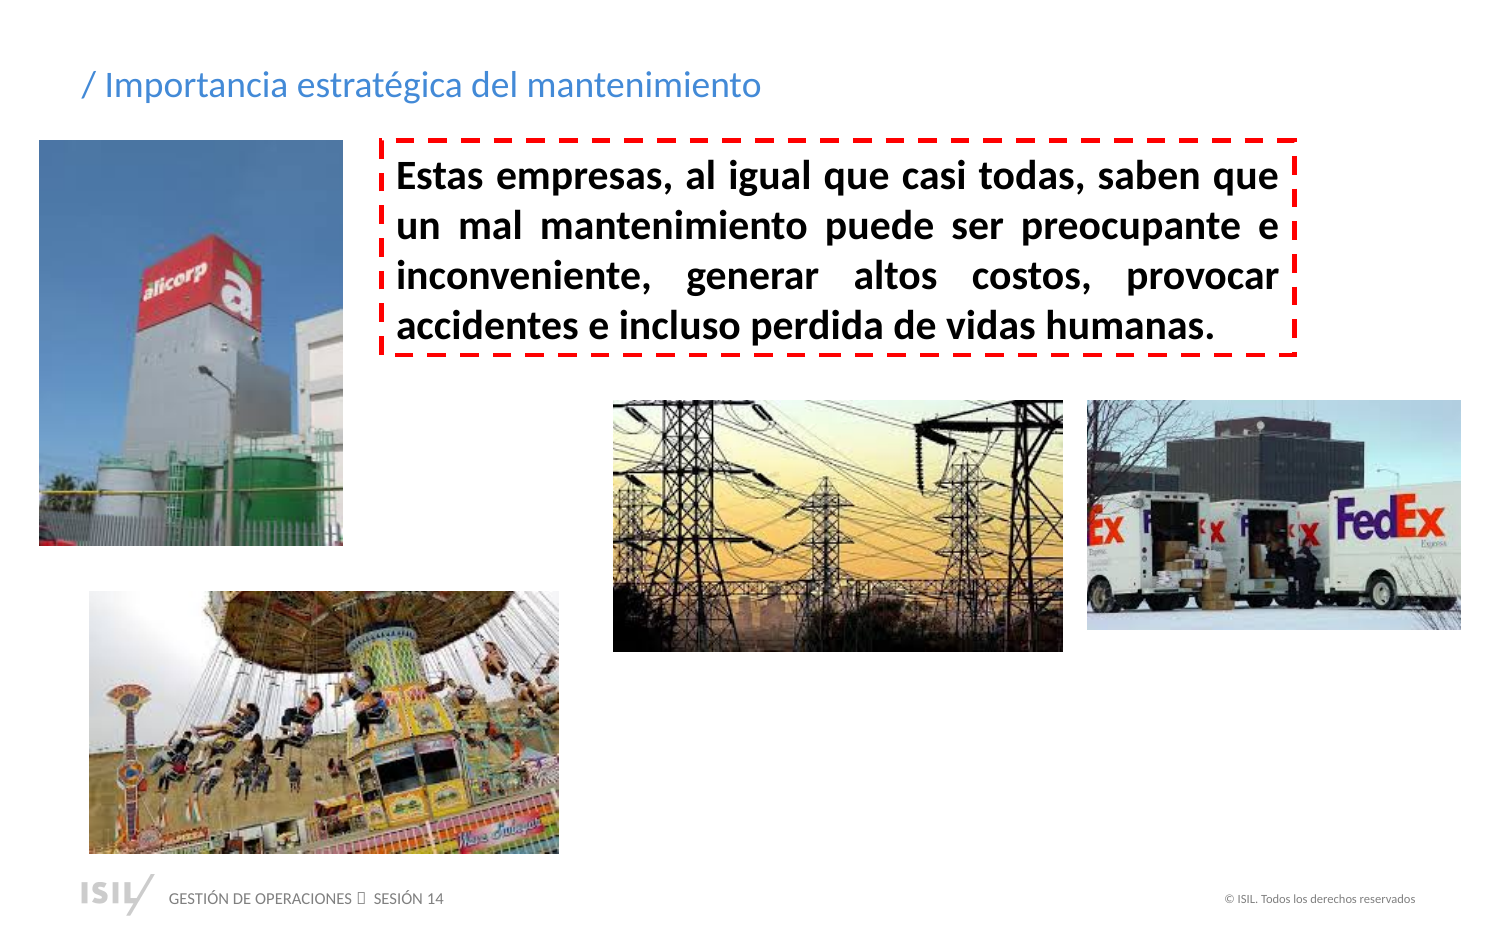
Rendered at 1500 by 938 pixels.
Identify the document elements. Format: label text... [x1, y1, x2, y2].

picture [613, 399, 1063, 652]
text_box Estas empresas, al igual que casi todas, saben que un mal mantenimiento puede ser preocupante e inconveniente, generar altos costos, provocar accidentes e incluso perdida de vidas humanas. [381, 140, 1295, 356]
picture [89, 591, 559, 855]
picture [1087, 399, 1461, 630]
picture [38, 140, 343, 546]
text_box / Importancia estratégica del mantenimiento [66, 52, 1249, 113]
